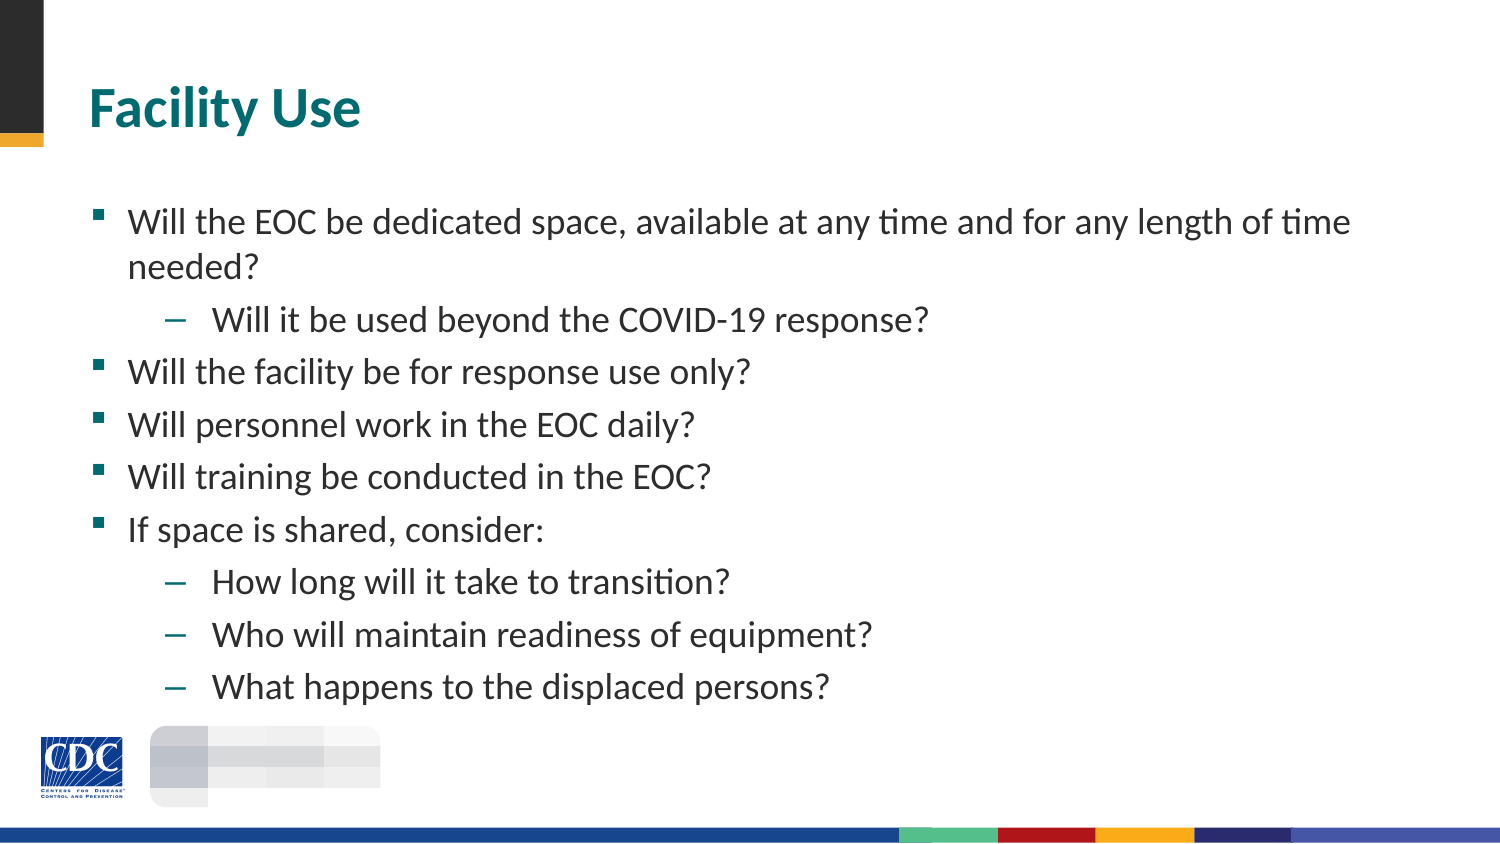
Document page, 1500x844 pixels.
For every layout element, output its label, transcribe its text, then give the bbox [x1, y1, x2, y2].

list Will the EOC be dedicated space, available at any time and for any length of time needed? Will it be used beyond the COVID-19 response? Will the facility be for response use only? Will personnel work in the EOC daily? Will training be conducted in the EOC? If space is shared, consider: How long will it take to transition? Who will maintain readiness of equipment? What happens to the displaced persons? [75, 190, 1414, 739]
title Facility Use [75, 33, 1425, 147]
picture [41, 737, 125, 798]
